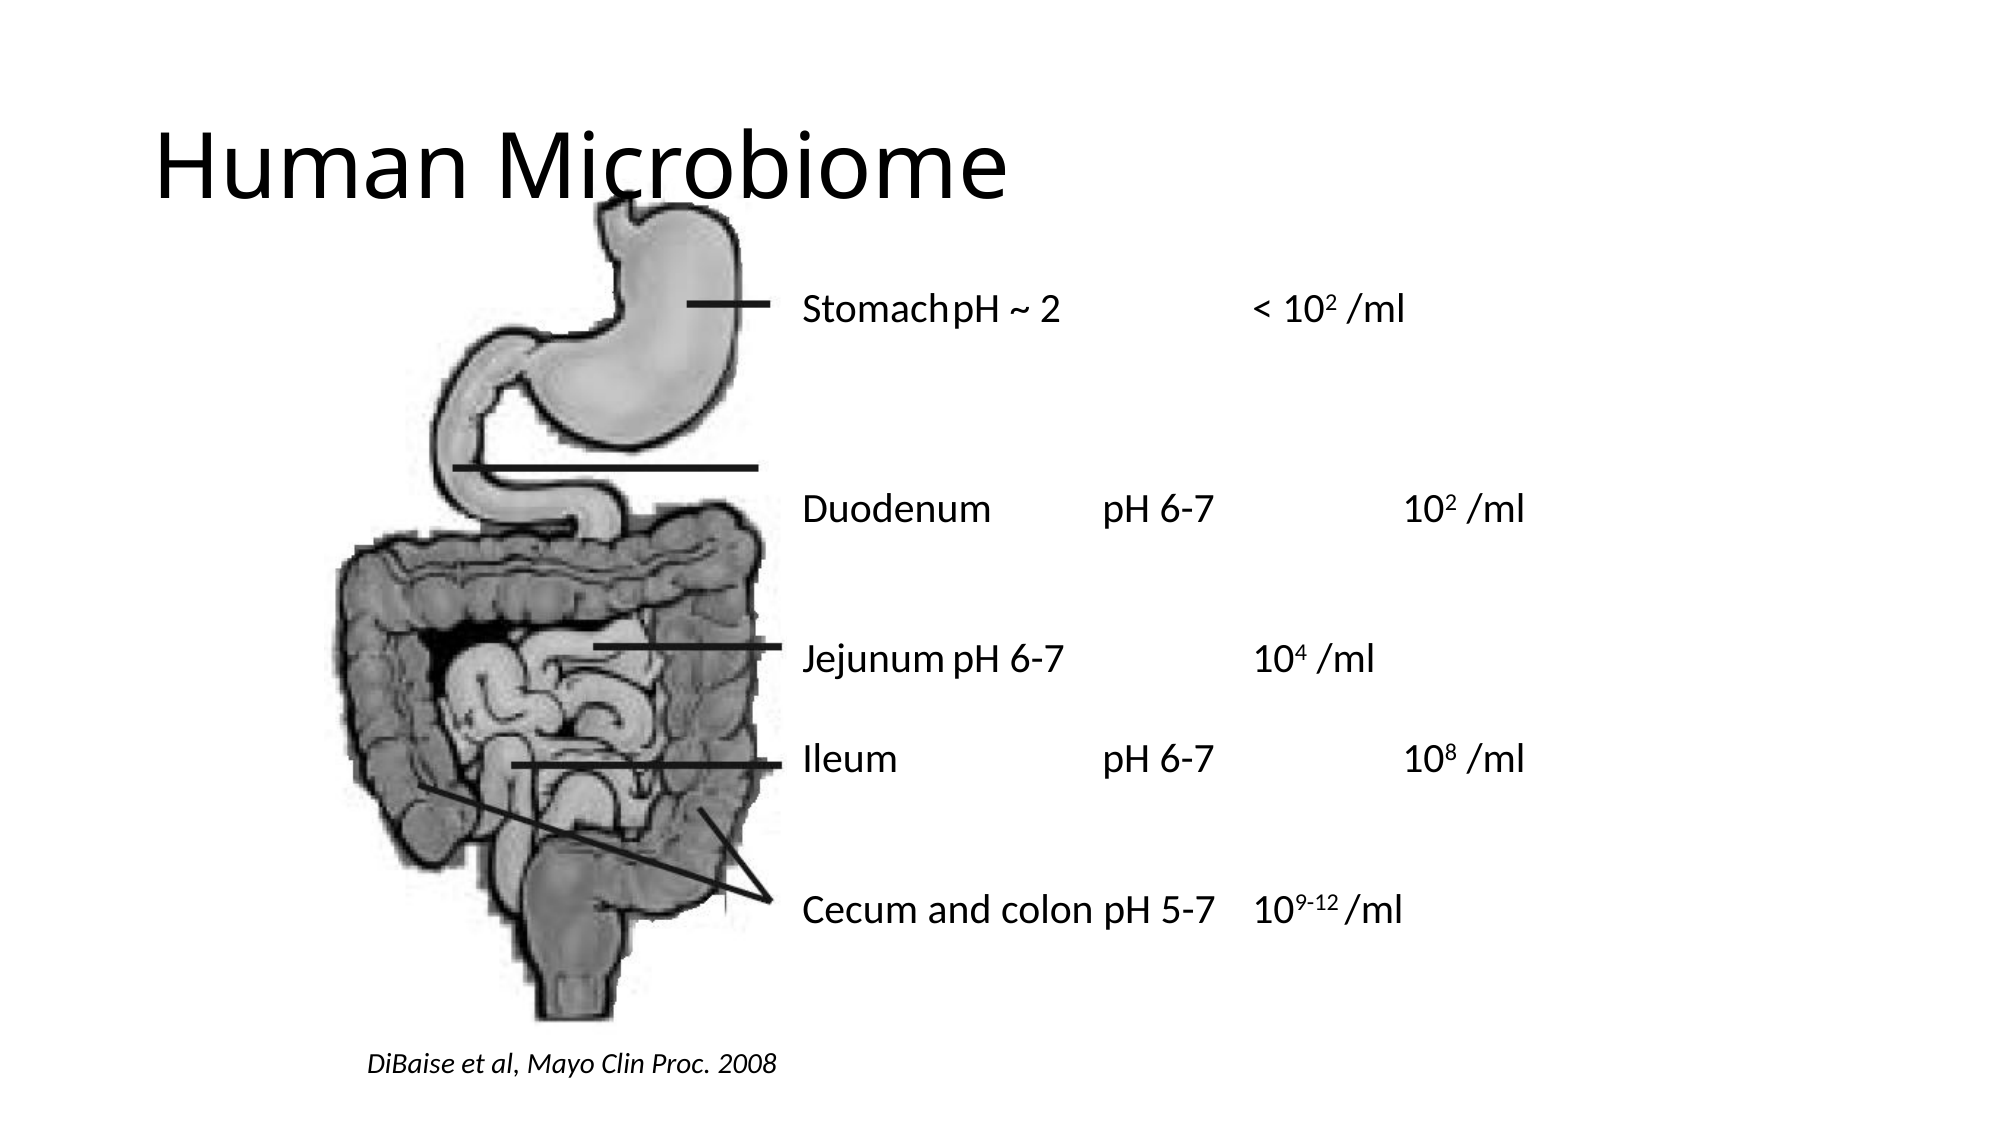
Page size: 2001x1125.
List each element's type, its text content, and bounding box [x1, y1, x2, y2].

title Human Microbiome [137, 59, 1863, 278]
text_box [324, 144, 1675, 1089]
